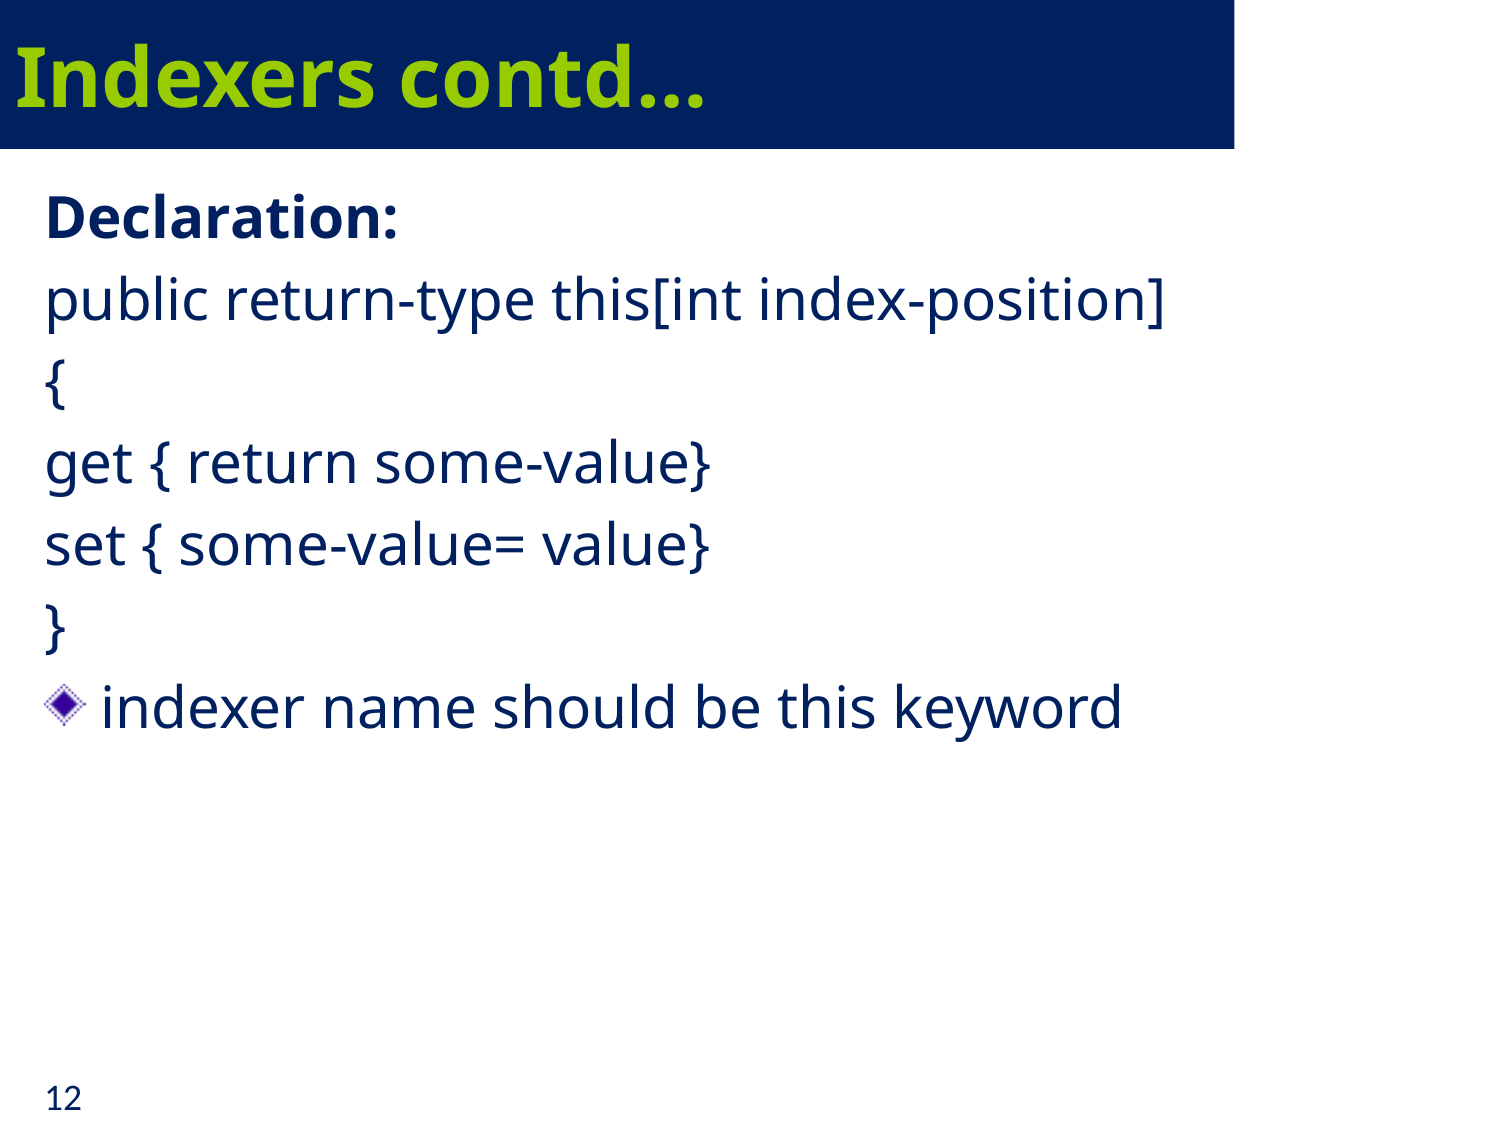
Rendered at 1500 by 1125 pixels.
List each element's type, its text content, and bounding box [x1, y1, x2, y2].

list Declaration: public return-type this[int index-position] { get { return some-value} set { some-value= value} } indexer name should be this keyword [29, 172, 1447, 1000]
title Indexers contd… [0, 0, 1235, 149]
picture [44, 684, 86, 726]
slide_number 12 [29, 1065, 124, 1125]
